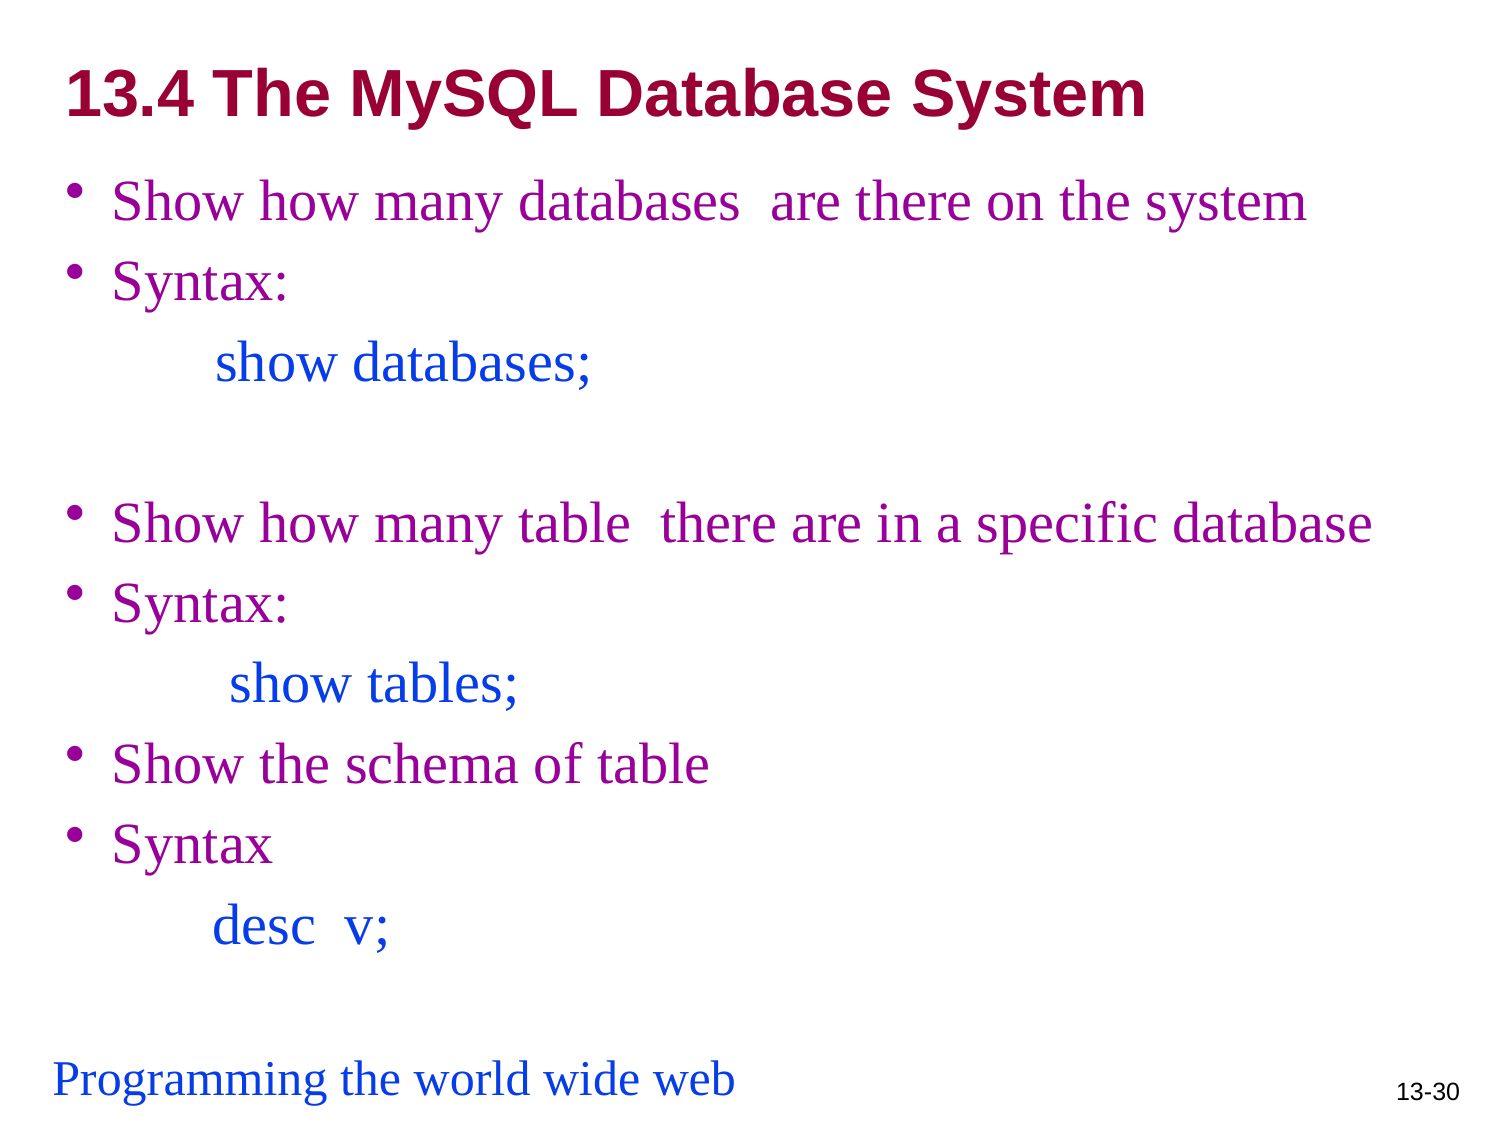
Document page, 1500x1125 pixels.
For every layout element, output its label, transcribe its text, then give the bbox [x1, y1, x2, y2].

title 13.4 The MySQL Database System [50, 49, 1463, 138]
list Show how many databases are there on the system Syntax: show databases; Show how many table there are in a specific database Syntax: show tables; Show the schema of table Syntax desc v; [50, 162, 1463, 1025]
